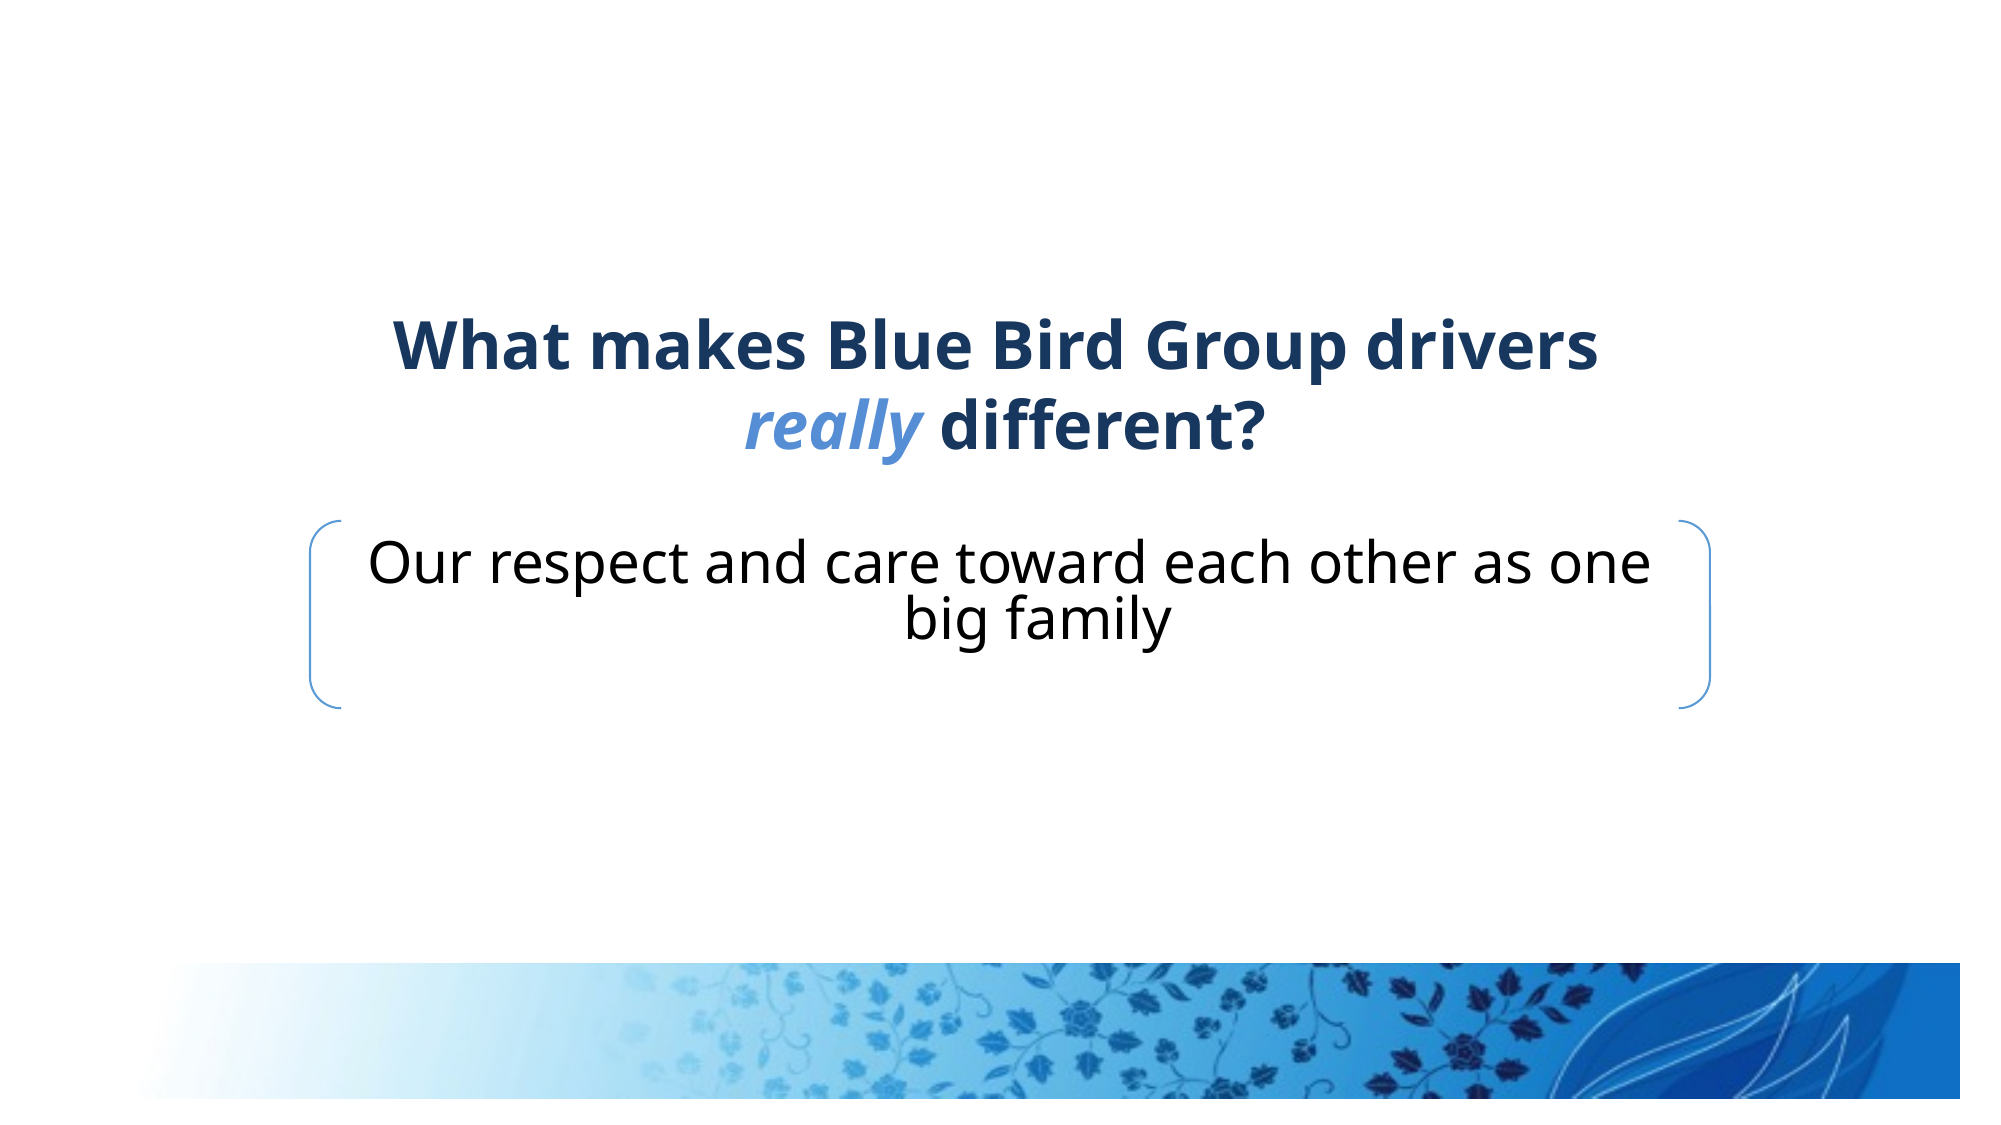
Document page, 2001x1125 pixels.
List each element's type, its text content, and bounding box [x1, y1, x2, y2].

text_box Our respect and care toward each other as one big family [308, 519, 1712, 710]
picture [81, 963, 1960, 1099]
text_box What makes Blue Bird Group drivers really different? [378, 295, 1633, 471]
